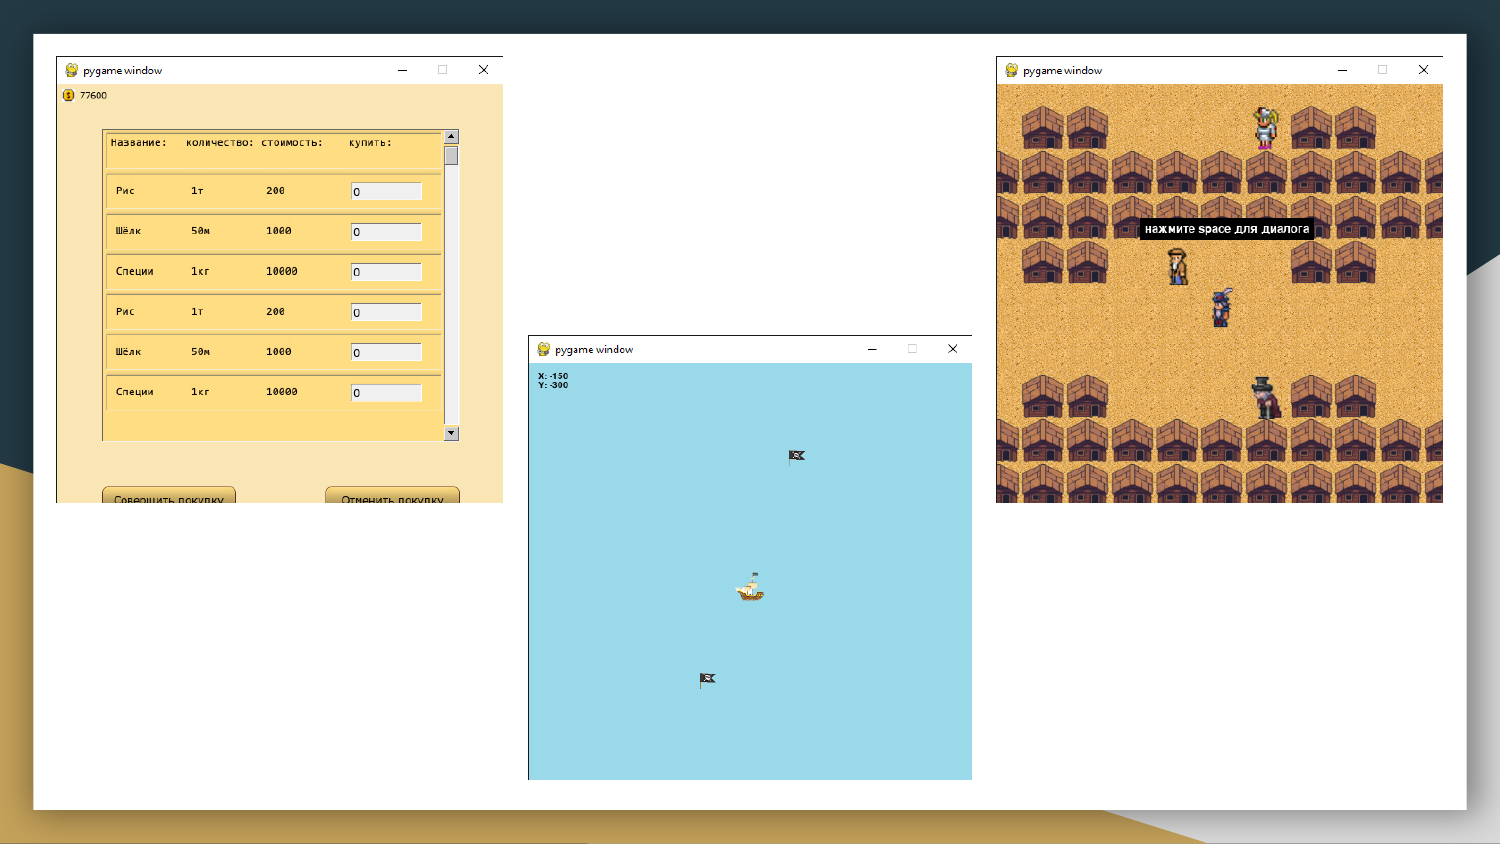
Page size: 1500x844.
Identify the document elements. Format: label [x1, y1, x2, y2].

picture [56, 56, 504, 503]
picture [527, 335, 973, 780]
picture [996, 56, 1444, 503]
